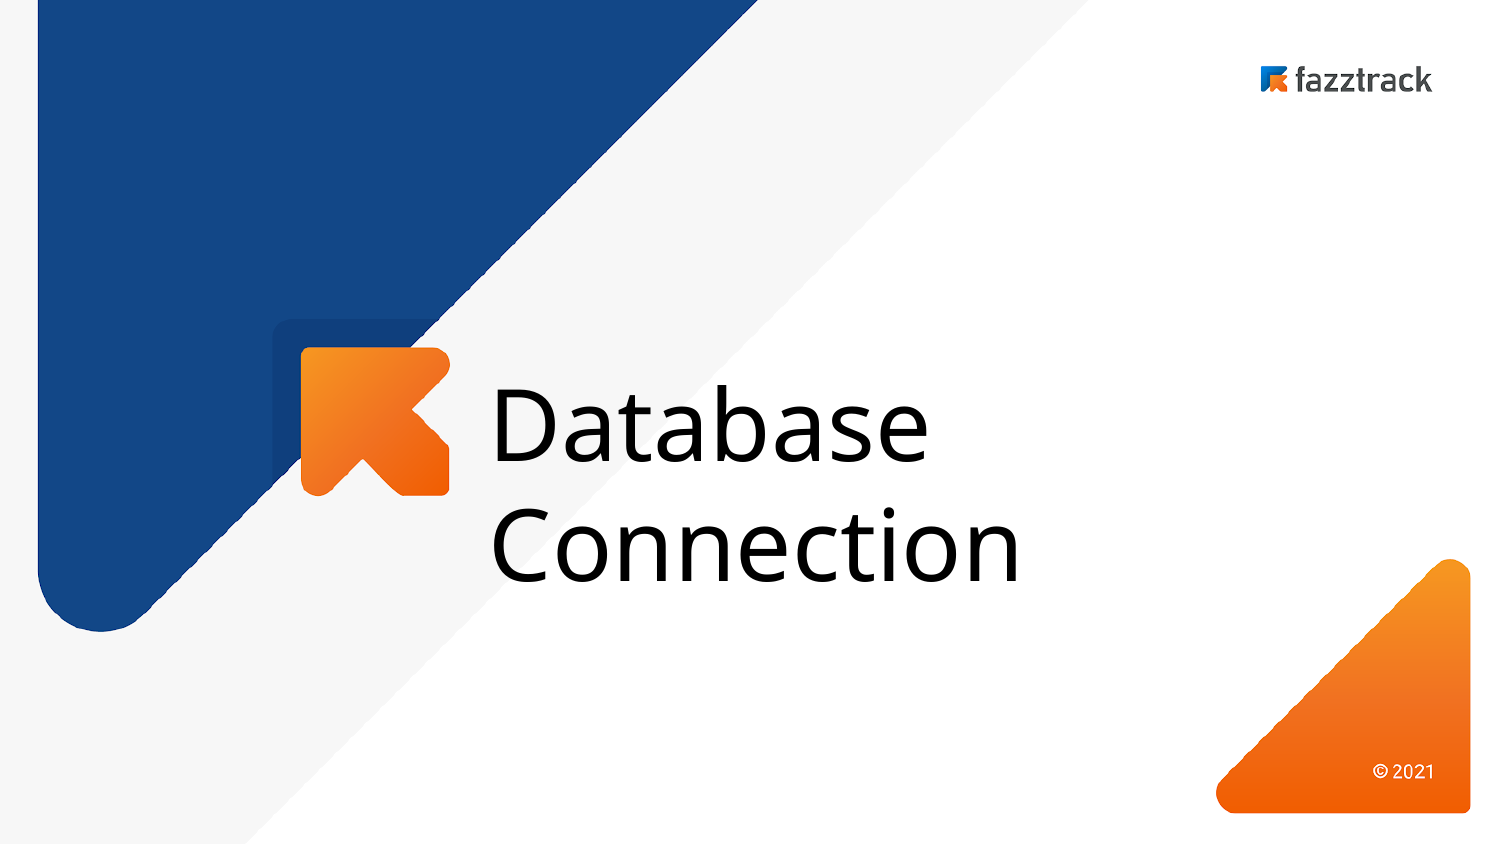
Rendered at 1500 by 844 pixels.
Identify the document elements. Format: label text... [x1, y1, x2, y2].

picture [0, 0, 1500, 844]
title Database Connection [473, 346, 1445, 497]
